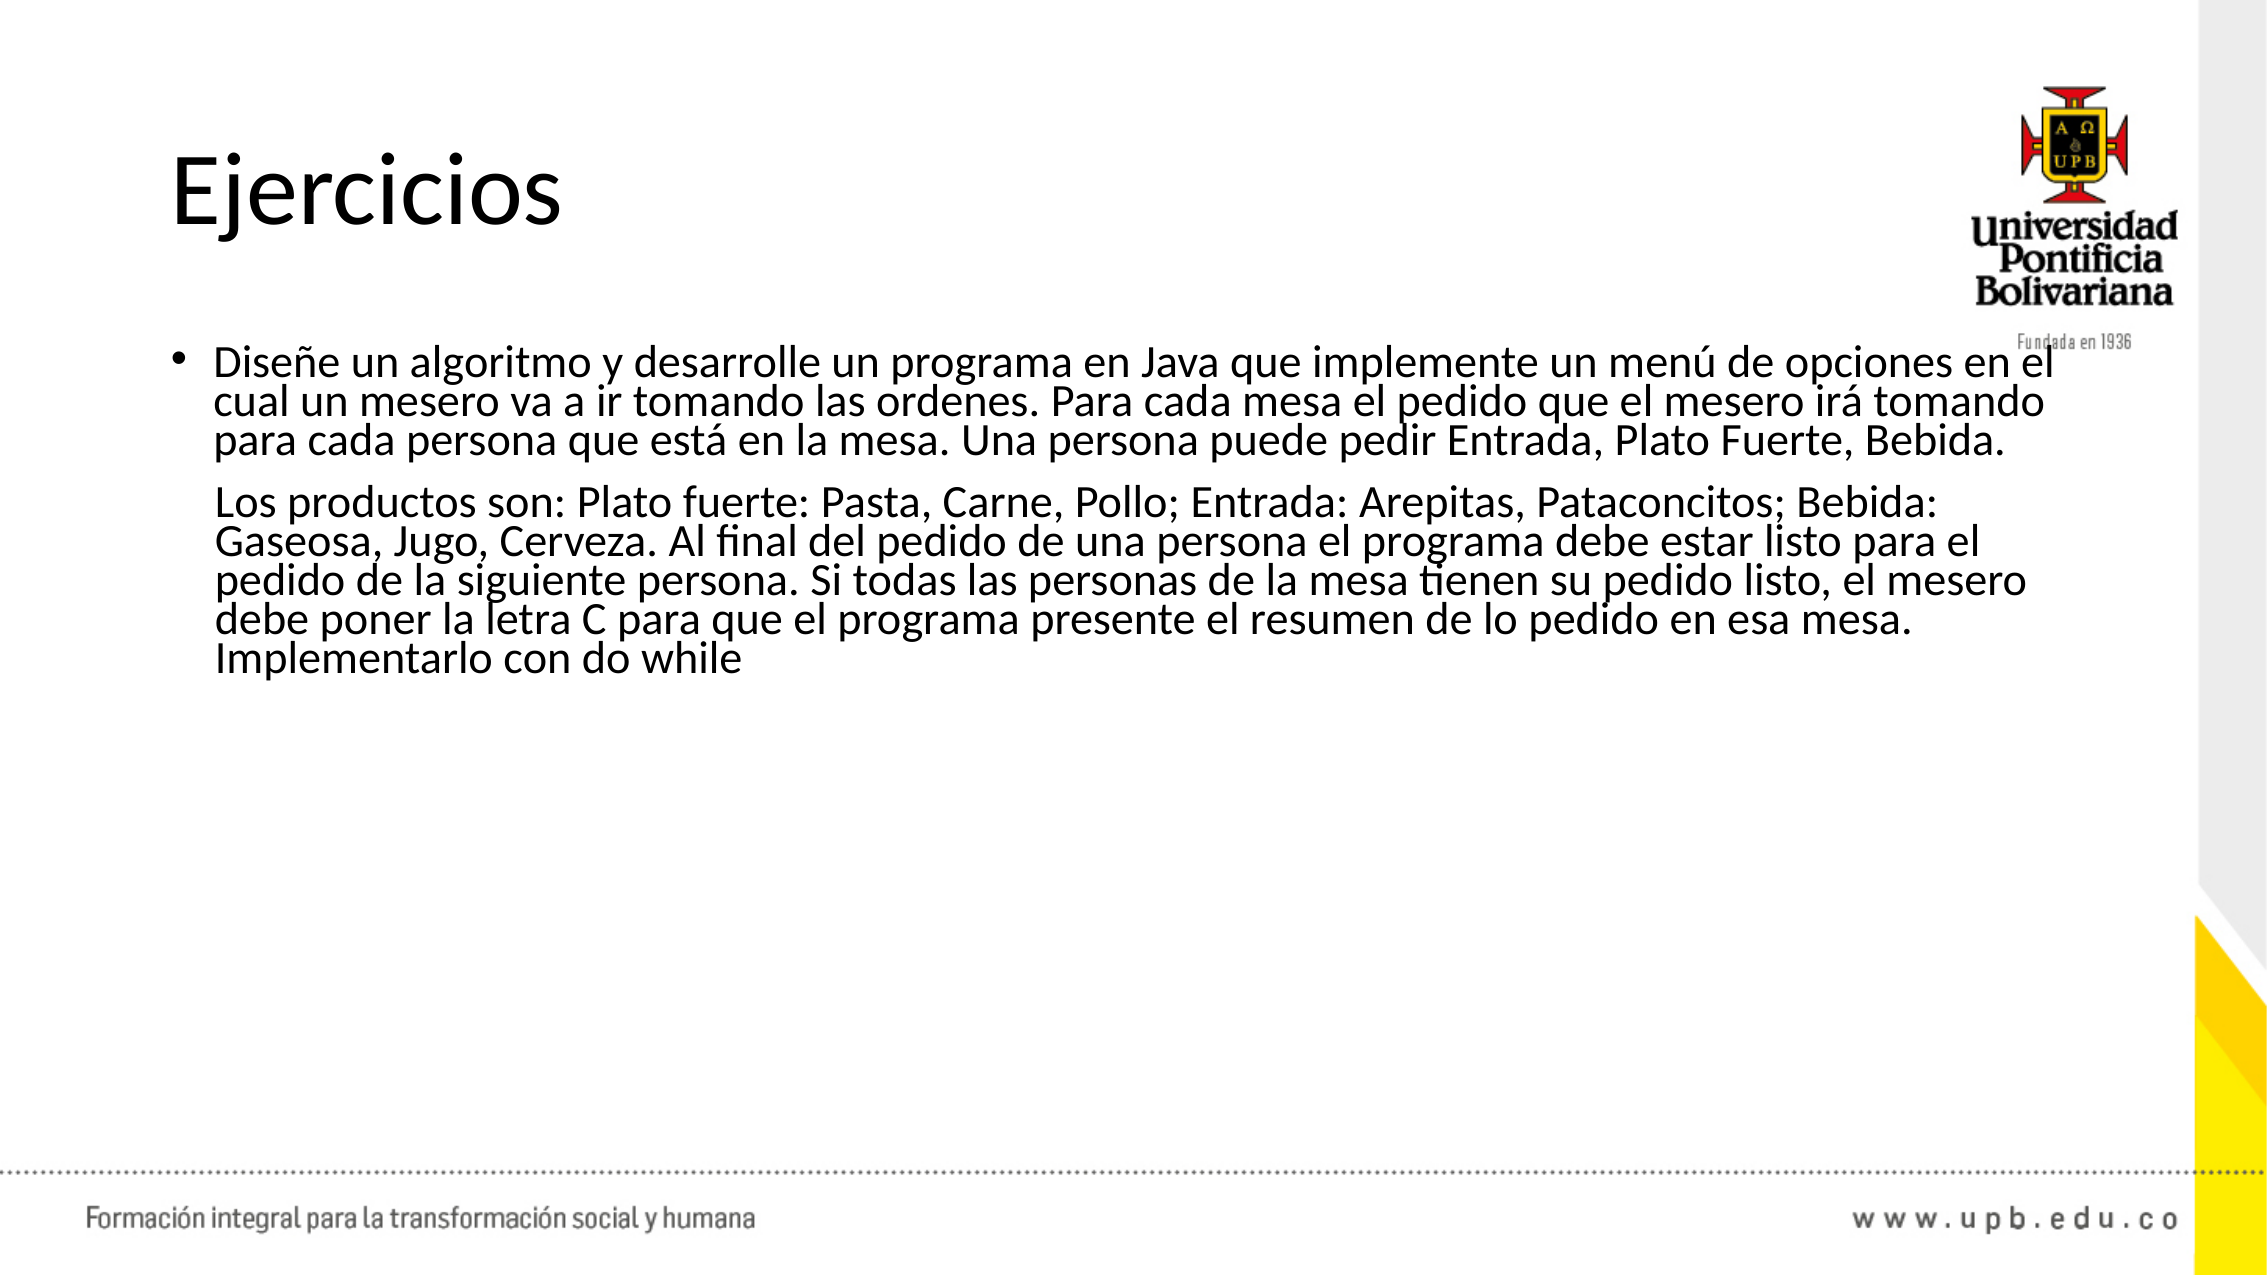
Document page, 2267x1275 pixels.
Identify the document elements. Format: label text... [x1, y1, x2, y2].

picture [0, 0, 2267, 1275]
title Ejercicios [155, 67, 2111, 315]
list Diseñe un algoritmo y desarrolle un programa en Java que implemente un menú de opciones en el cual un mesero va a ir tomando las ordenes. Para cada mesa el pedido que el mesero irá tomando para cada persona que está en la mesa. Una persona puede pedir Entrada, Plato Fuerte, Bebida. Los productos son: Plato fuerte: Pasta, Carne, Pollo; Entrada: Arepitas, Pataconcitos; Bebida: Gaseosa, Jugo, Cerveza. Al final del pedido de una persona el programa debe estar listo para el pedido de la siguiente persona. Si todas las personas de la mesa tienen su pedido listo, el mesero debe poner la letra C para que el programa presente el resumen de lo pedido en esa mesa. Implementarlo con do while [155, 339, 2111, 1149]
